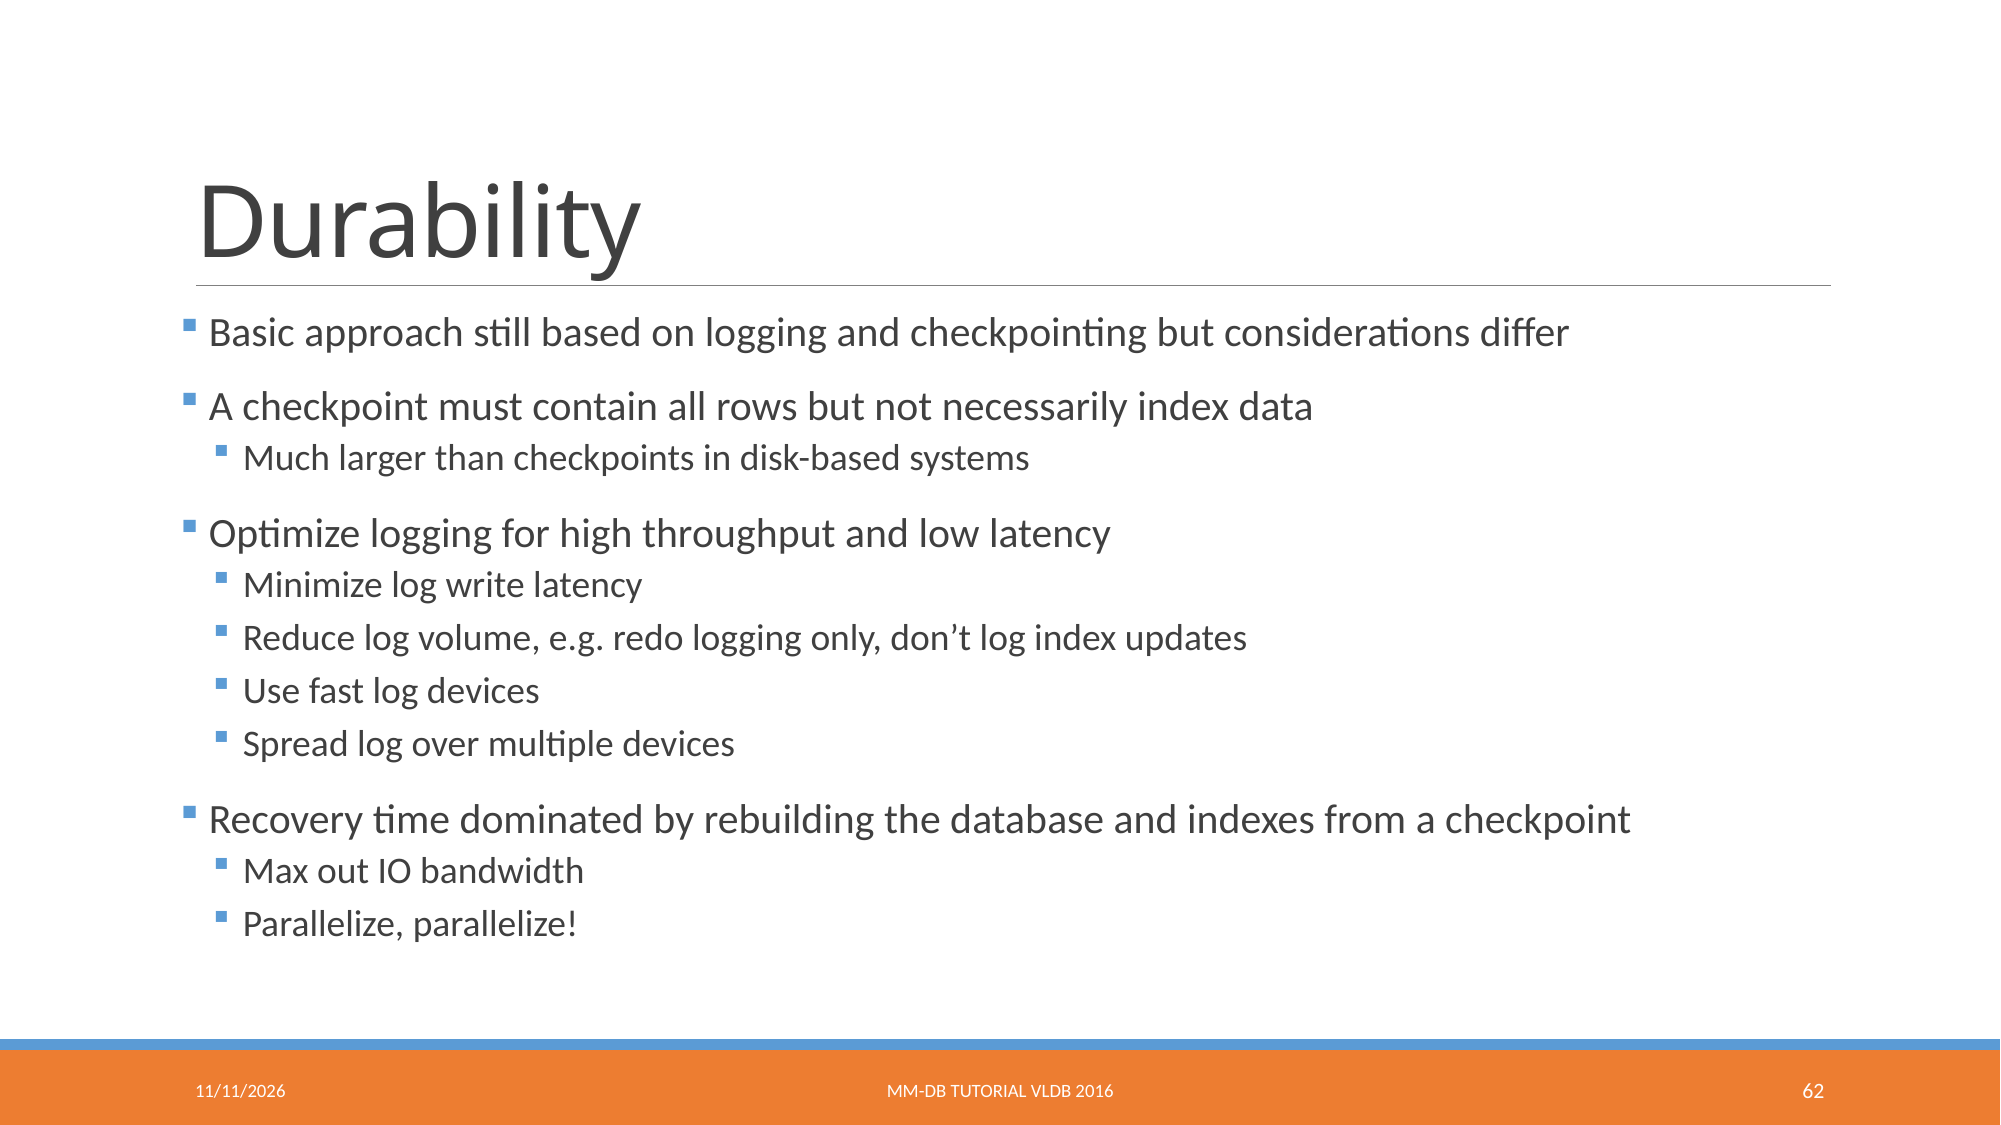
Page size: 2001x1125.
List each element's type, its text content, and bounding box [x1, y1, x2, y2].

list Basic approach still based on logging and checkpointing but considerations differ A checkpoint must contain all rows but not necessarily index data Much larger than checkpoints in disk-based systems Optimize logging for high throughput and low latency Minimize log write latency Reduce log volume, e.g. redo logging only, don’t log index updates Use fast log devices Spread log over multiple devices Recovery time dominated by rebuilding the database and indexes from a checkpoint Max out IO bandwidth Parallelize, parallelize! [180, 302, 1830, 963]
footer MM-DB Tutorial VLDB 2016 [604, 1059, 1396, 1120]
title Durability [180, 47, 1830, 285]
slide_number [180, 1059, 586, 1120]
slide_number 62 [1624, 1059, 1840, 1120]
